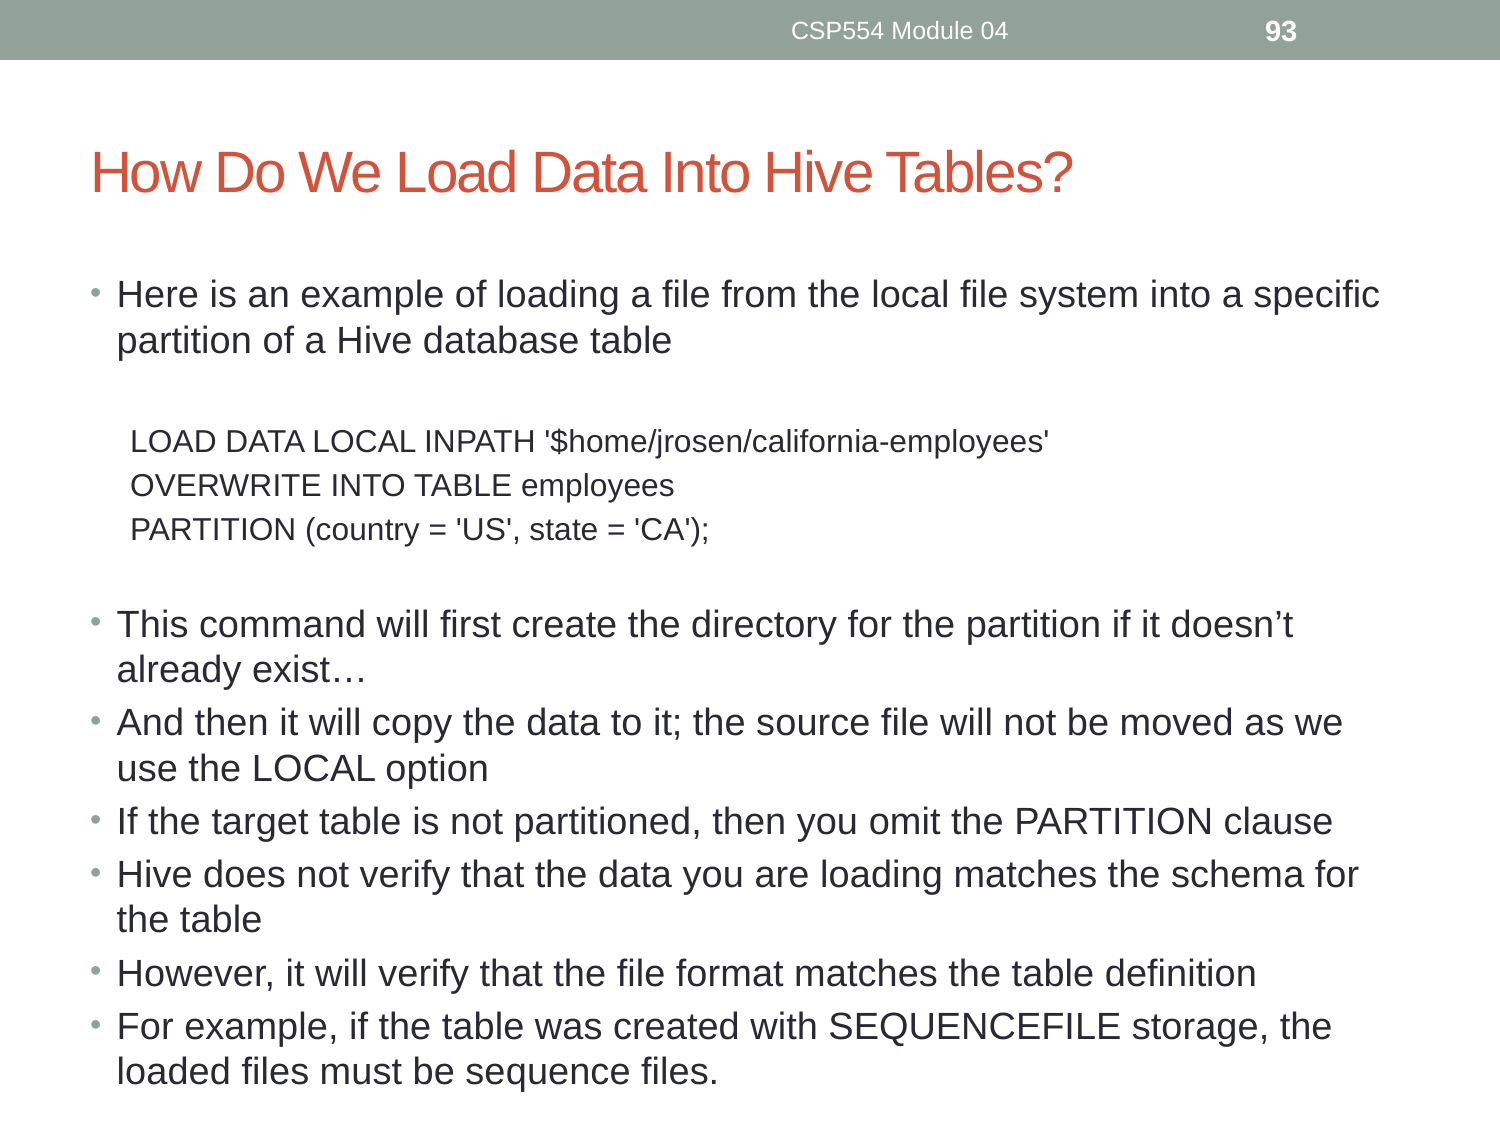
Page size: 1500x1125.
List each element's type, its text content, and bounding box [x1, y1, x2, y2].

footer CSP554 Module 04 [562, 3, 1238, 57]
list Here is an example of loading a file from the local file system into a specific partition of a Hive database table LOAD DATA LOCAL INPATH '$home/jrosen/california-employees' OVERWRITE INTO TABLE employees PARTITION (country = 'US', state = 'CA'); This command will first create the directory for the partition if it doesn’t already exist… And then it will copy the data to it; the source file will not be moved as we use the LOCAL option If the target table is not partitioned, then you omit the PARTITION clause Hive does not verify that the data you are loading matches the schema for the table However, it will verify that the file format matches the table definition For example, if the table was created with SEQUENCEFILE storage, the loaded files must be sequence files. [75, 262, 1425, 1100]
slide_number 93 [1250, 3, 1425, 57]
title How Do We Load Data Into Hive Tables? [75, 87, 1425, 250]
